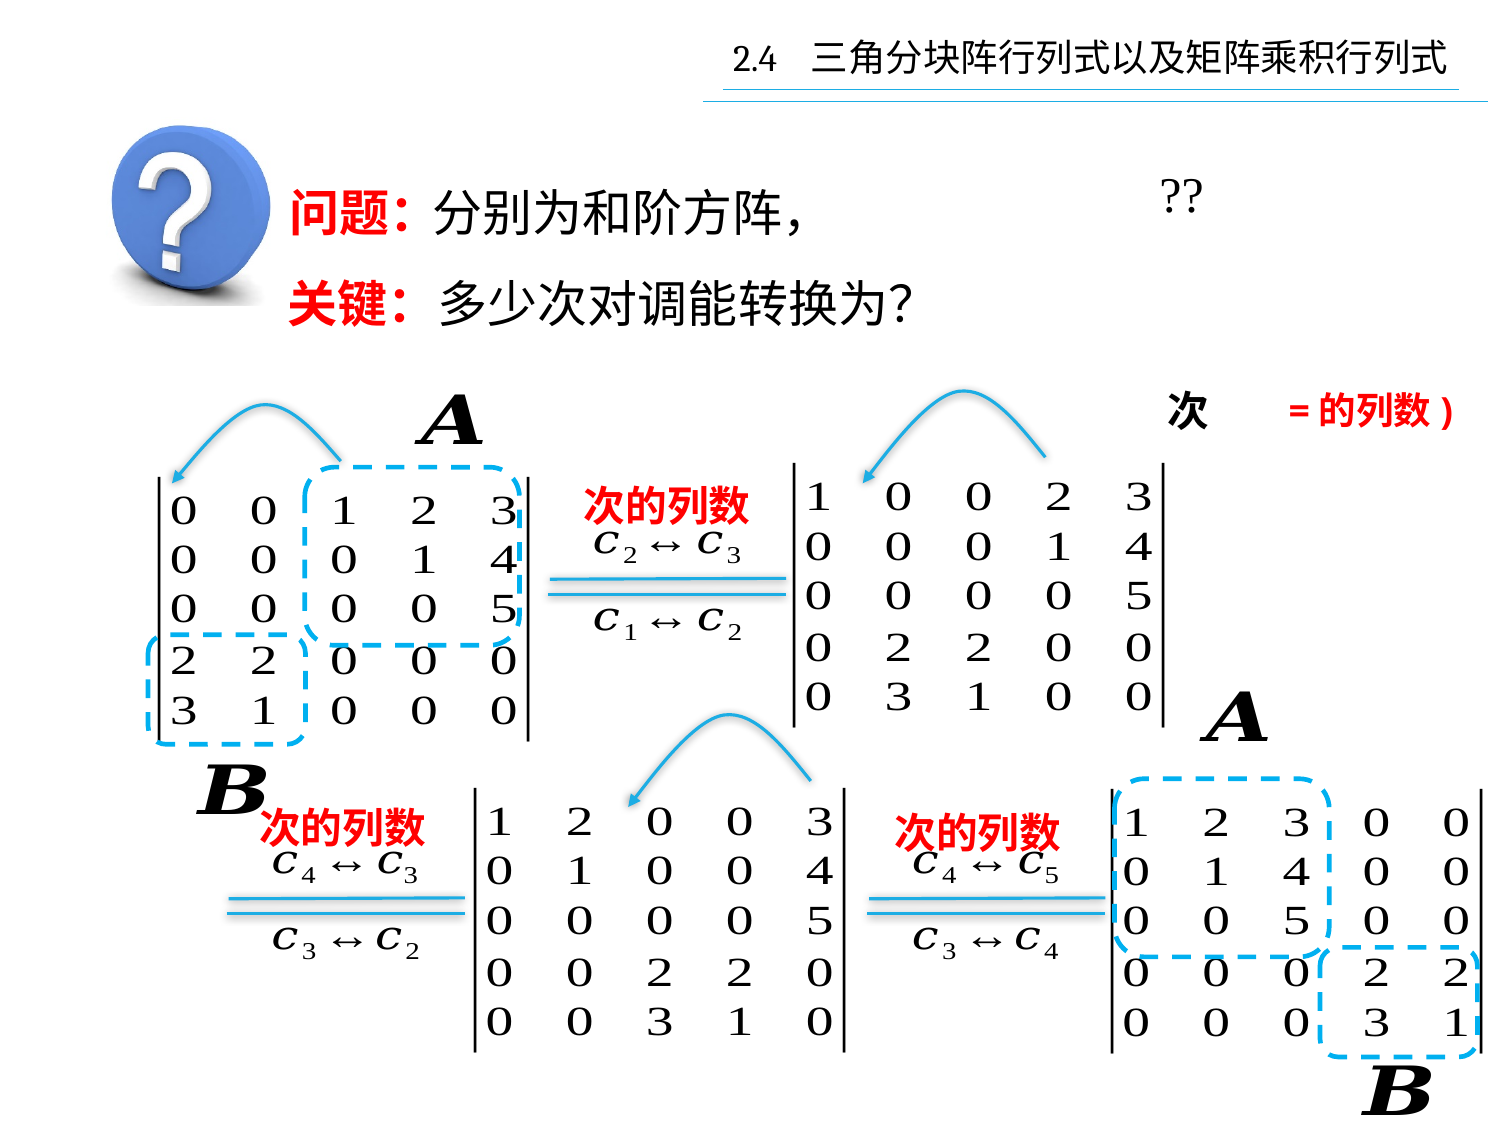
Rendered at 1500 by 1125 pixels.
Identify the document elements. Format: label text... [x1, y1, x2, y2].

text_box [862, 389, 1047, 484]
text_box [628, 713, 812, 807]
text_box [1318, 946, 1479, 1059]
text_box [146, 633, 307, 746]
text_box 2.4 三角分块阵行列式以及矩阵乘积行列式 [687, 26, 1494, 87]
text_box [547, 518, 787, 595]
text_box [1113, 777, 1331, 959]
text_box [866, 837, 1106, 915]
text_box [83, 106, 1323, 306]
text_box [303, 465, 521, 647]
text_box [171, 403, 342, 484]
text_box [702, 89, 1489, 102]
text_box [226, 837, 466, 915]
